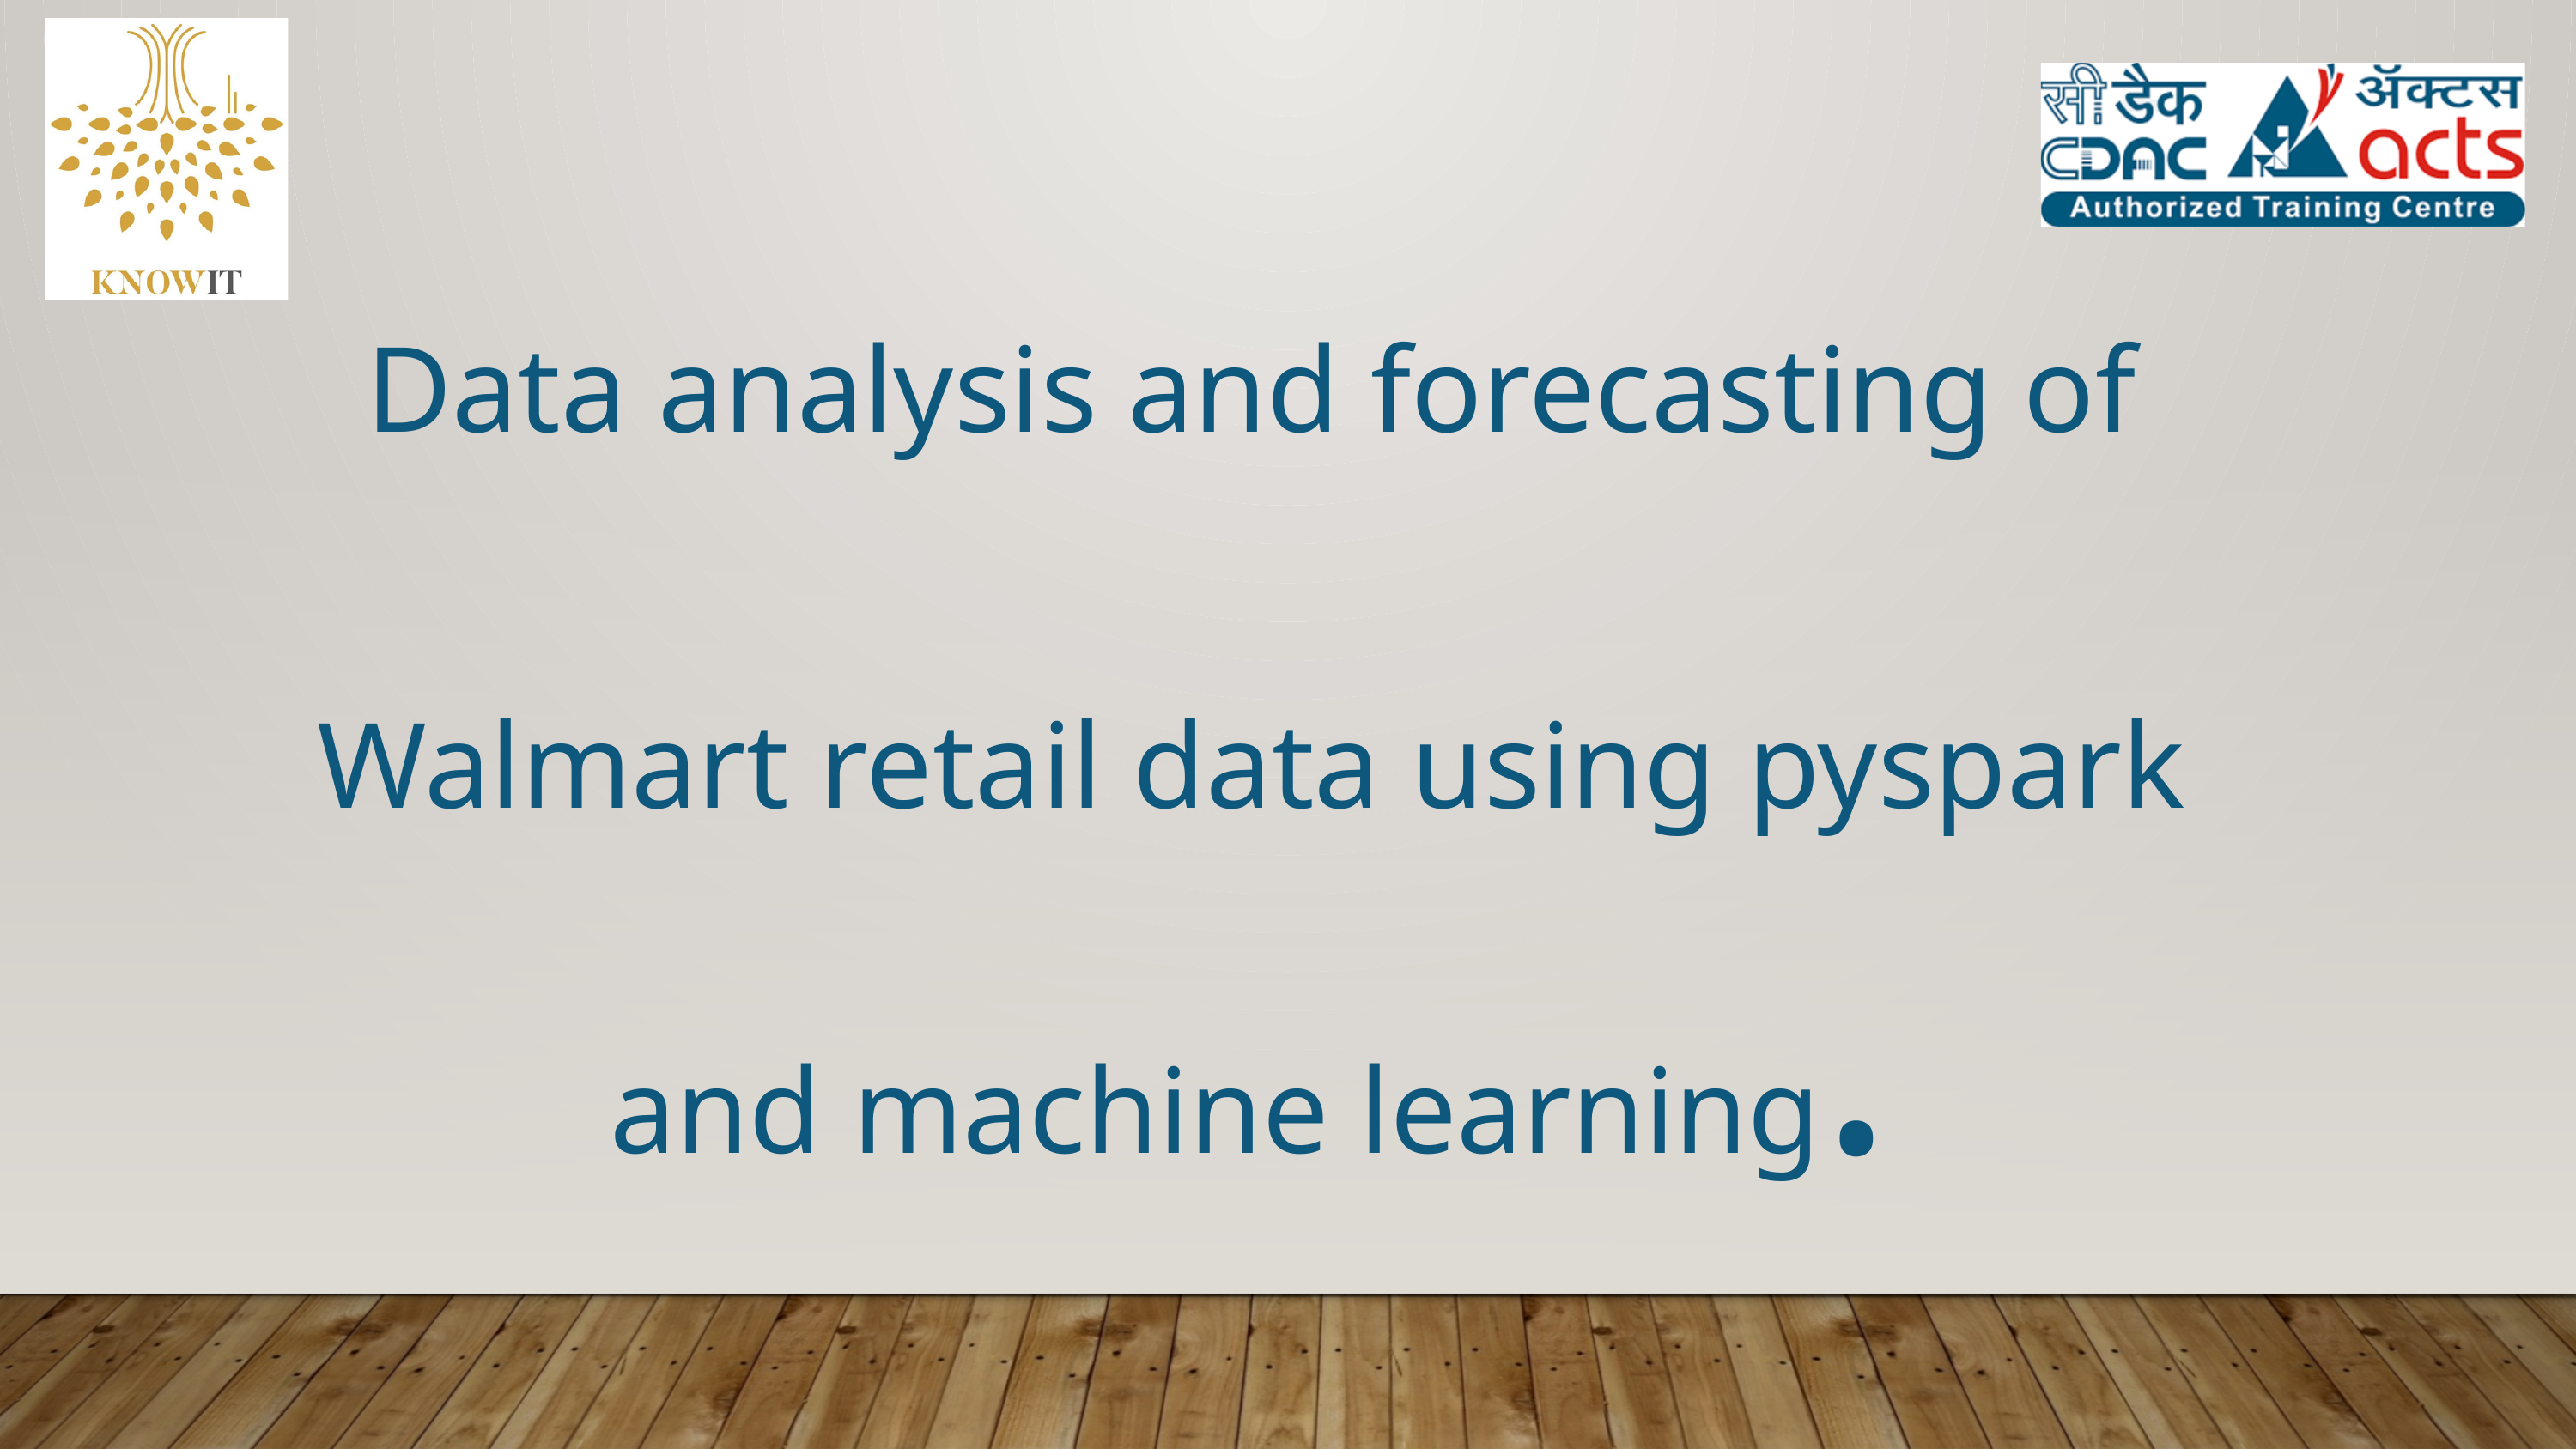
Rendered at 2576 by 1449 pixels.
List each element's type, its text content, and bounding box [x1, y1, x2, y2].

text_box [45, 18, 289, 300]
picture [0, 1294, 2576, 1449]
text_box [2040, 63, 2525, 227]
text_box Data analysis and forecasting of Walmart retail data using pyspark and machine learning. [225, 80, 2278, 1208]
